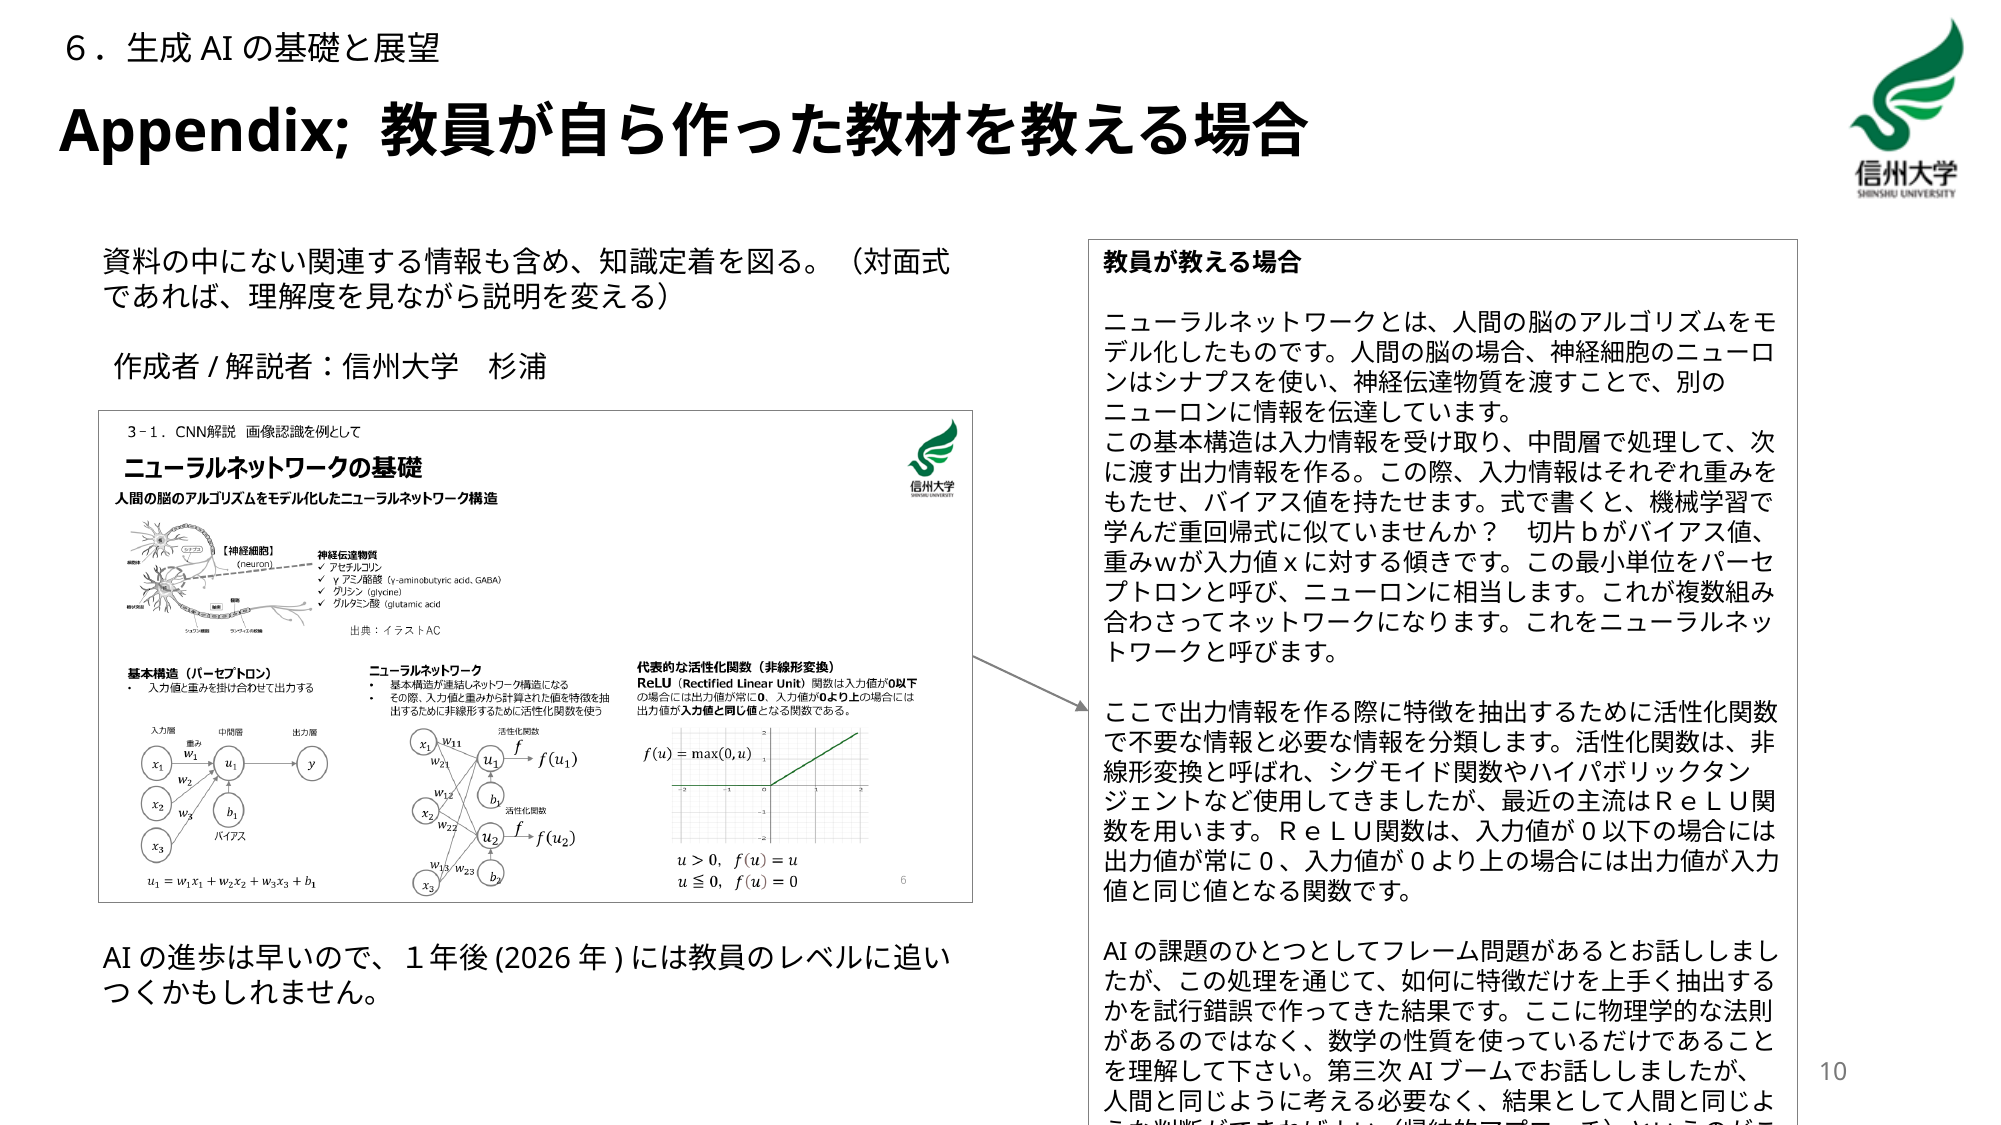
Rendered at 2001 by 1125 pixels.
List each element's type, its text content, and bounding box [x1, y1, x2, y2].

text_box 作成者/解説者：信州大学 杉浦 [98, 340, 591, 391]
text_box AIの進歩は早いので、１年後(2026年)には教員のレベルに追いつくかもしれません。 [88, 931, 973, 1017]
text_box 資料の中にない関連する情報も含め、知識定着を図る。（対面式であれば、理解度を見ながら説明を変える） [88, 235, 986, 321]
list ６．生成AIの基礎と展望 [44, 24, 1770, 85]
picture [1816, 13, 1989, 216]
slide_number 10 [1798, 1042, 1863, 1103]
title Appendix; 教員が自ら作った教材を教える場合 [44, 93, 1770, 193]
text_box 教員が教える場合 ニューラルネットワークとは、人間の脳のアルゴリズムをモデル化したものです。人間の脳の場合、神経細胞のニューロンはシナプスを使い、神経伝達物質を渡すことで、別のニューロンに情報を伝達しています。 この基本構造は入力情報を受け取り、中間層で処理して、次に渡す出力情報を作る。この際、入力情報はそれぞれ重みをもたせ、バイアス値を持たせます。式で書くと、機械学習で学んだ重回帰式に似ていませんか？ 切片ｂがバイアス値、重みｗが入力値ｘに対する傾きです。この最小単位をパーセプトロンと呼び、ニューロンに相当します。これが複数組み合わさってネットワークになります。これをニューラルネットワークと呼びます。 ここで出力情報を作る際に特徴を抽出するために活性化関数で不要な情報と必要な情報を分類します。活性化関数は、非線形変換と呼ばれ、シグモイド関数やハイパボリックタンジェントなど使用してきましたが、最近の主流はＲｅＬＵ関数を用います。ＲｅＬＵ関数は、入力値が0以下の場合には出力値が常に0、入力値が0より上の場合には出力値が入力値と同じ値となる関数です。 AIの課題のひとつとしてフレーム問題があるとお話ししましたが、この処理を通じて、如何に特徴だけを上手く抽出するかを試行錯誤で作ってきた結果です。ここに物理学的な法則があるのではなく、数学の性質を使っているだけであることを理解して下さい。第三次AIブームでお話ししましたが、人間と同じように考える必要なく、結果として人間と同じような判断ができればよい（帰納的アプローチ）というのがこれに当たります。 [1088, 239, 1798, 1125]
picture [97, 409, 974, 903]
